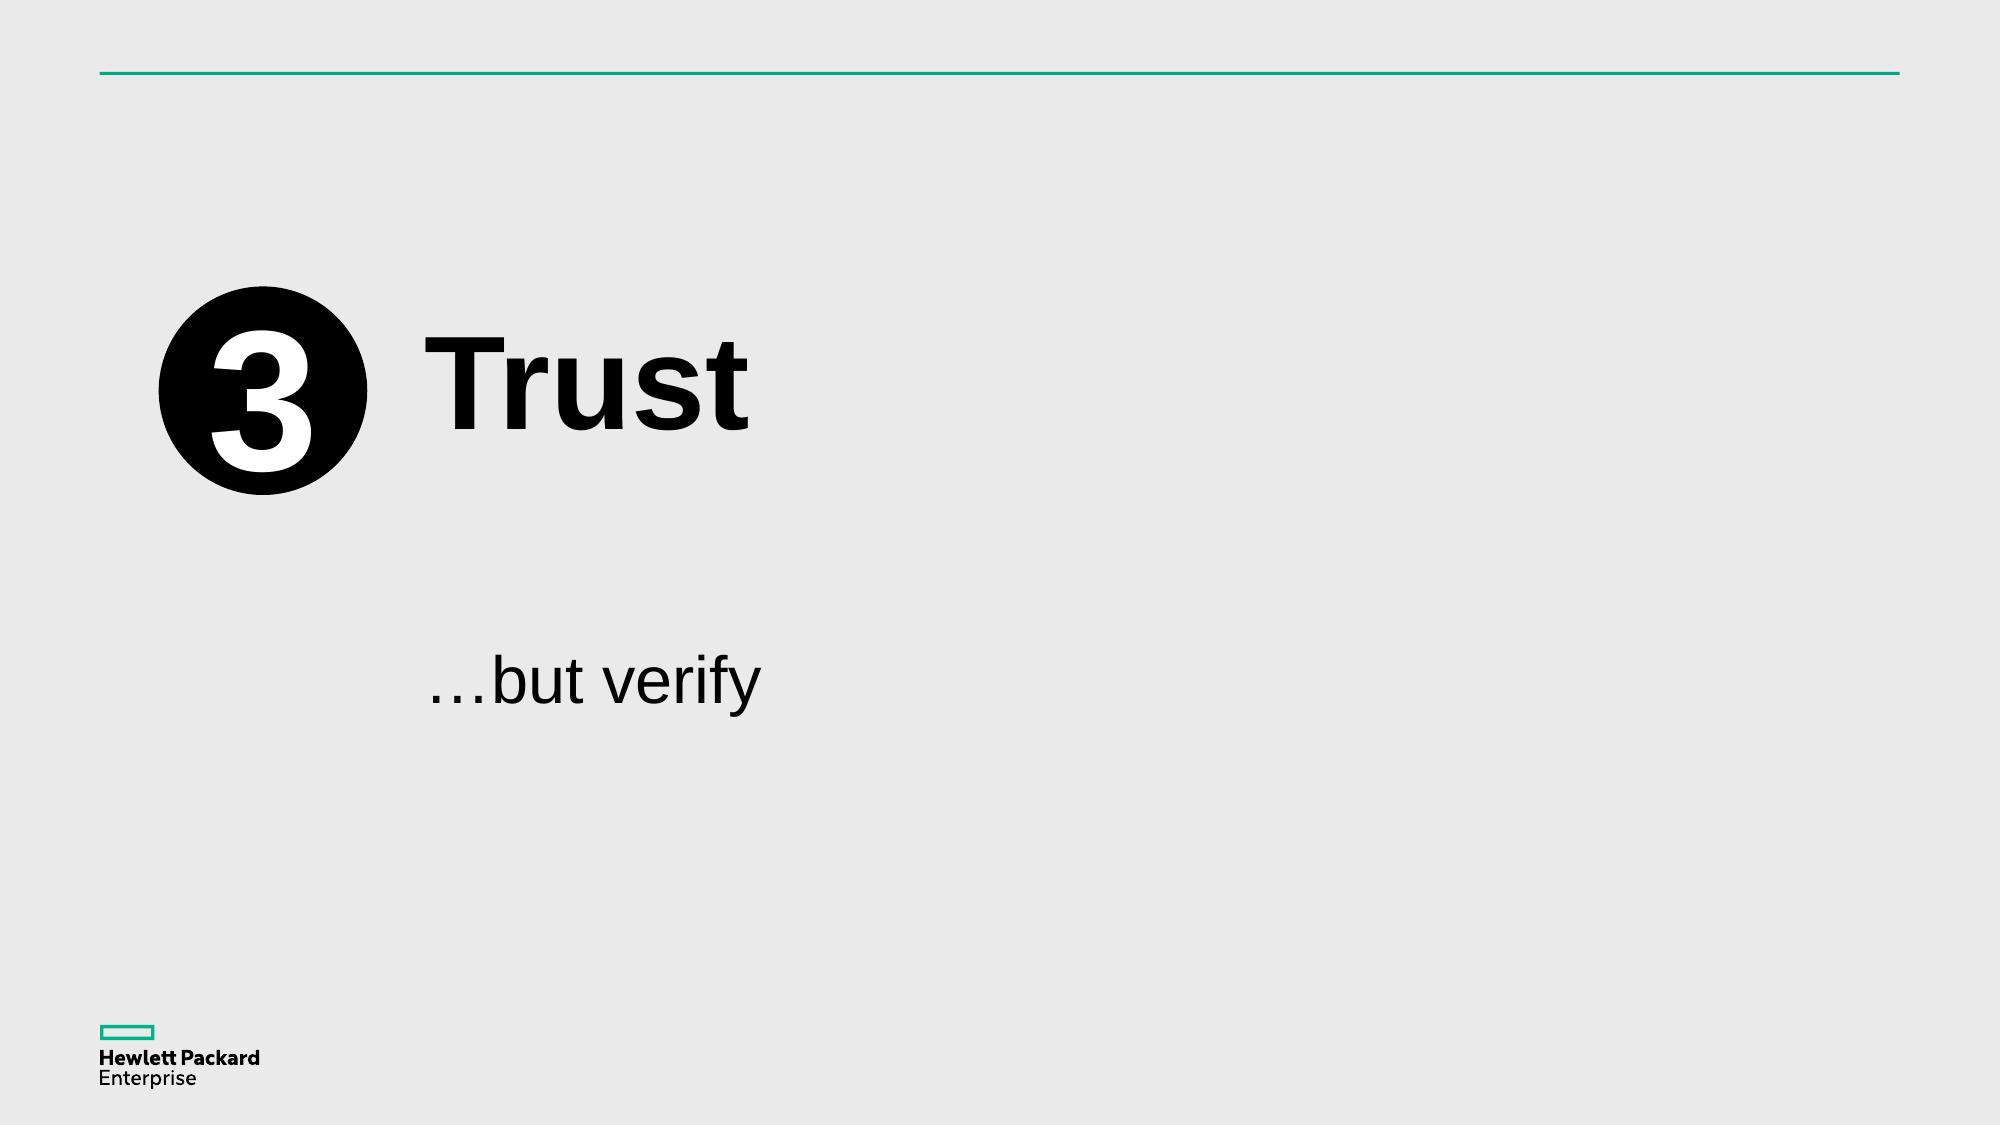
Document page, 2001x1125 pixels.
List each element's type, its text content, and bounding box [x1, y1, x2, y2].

text_box 3 [158, 285, 368, 496]
text_box …but verify [424, 646, 1457, 981]
title Trust [424, 327, 1633, 628]
